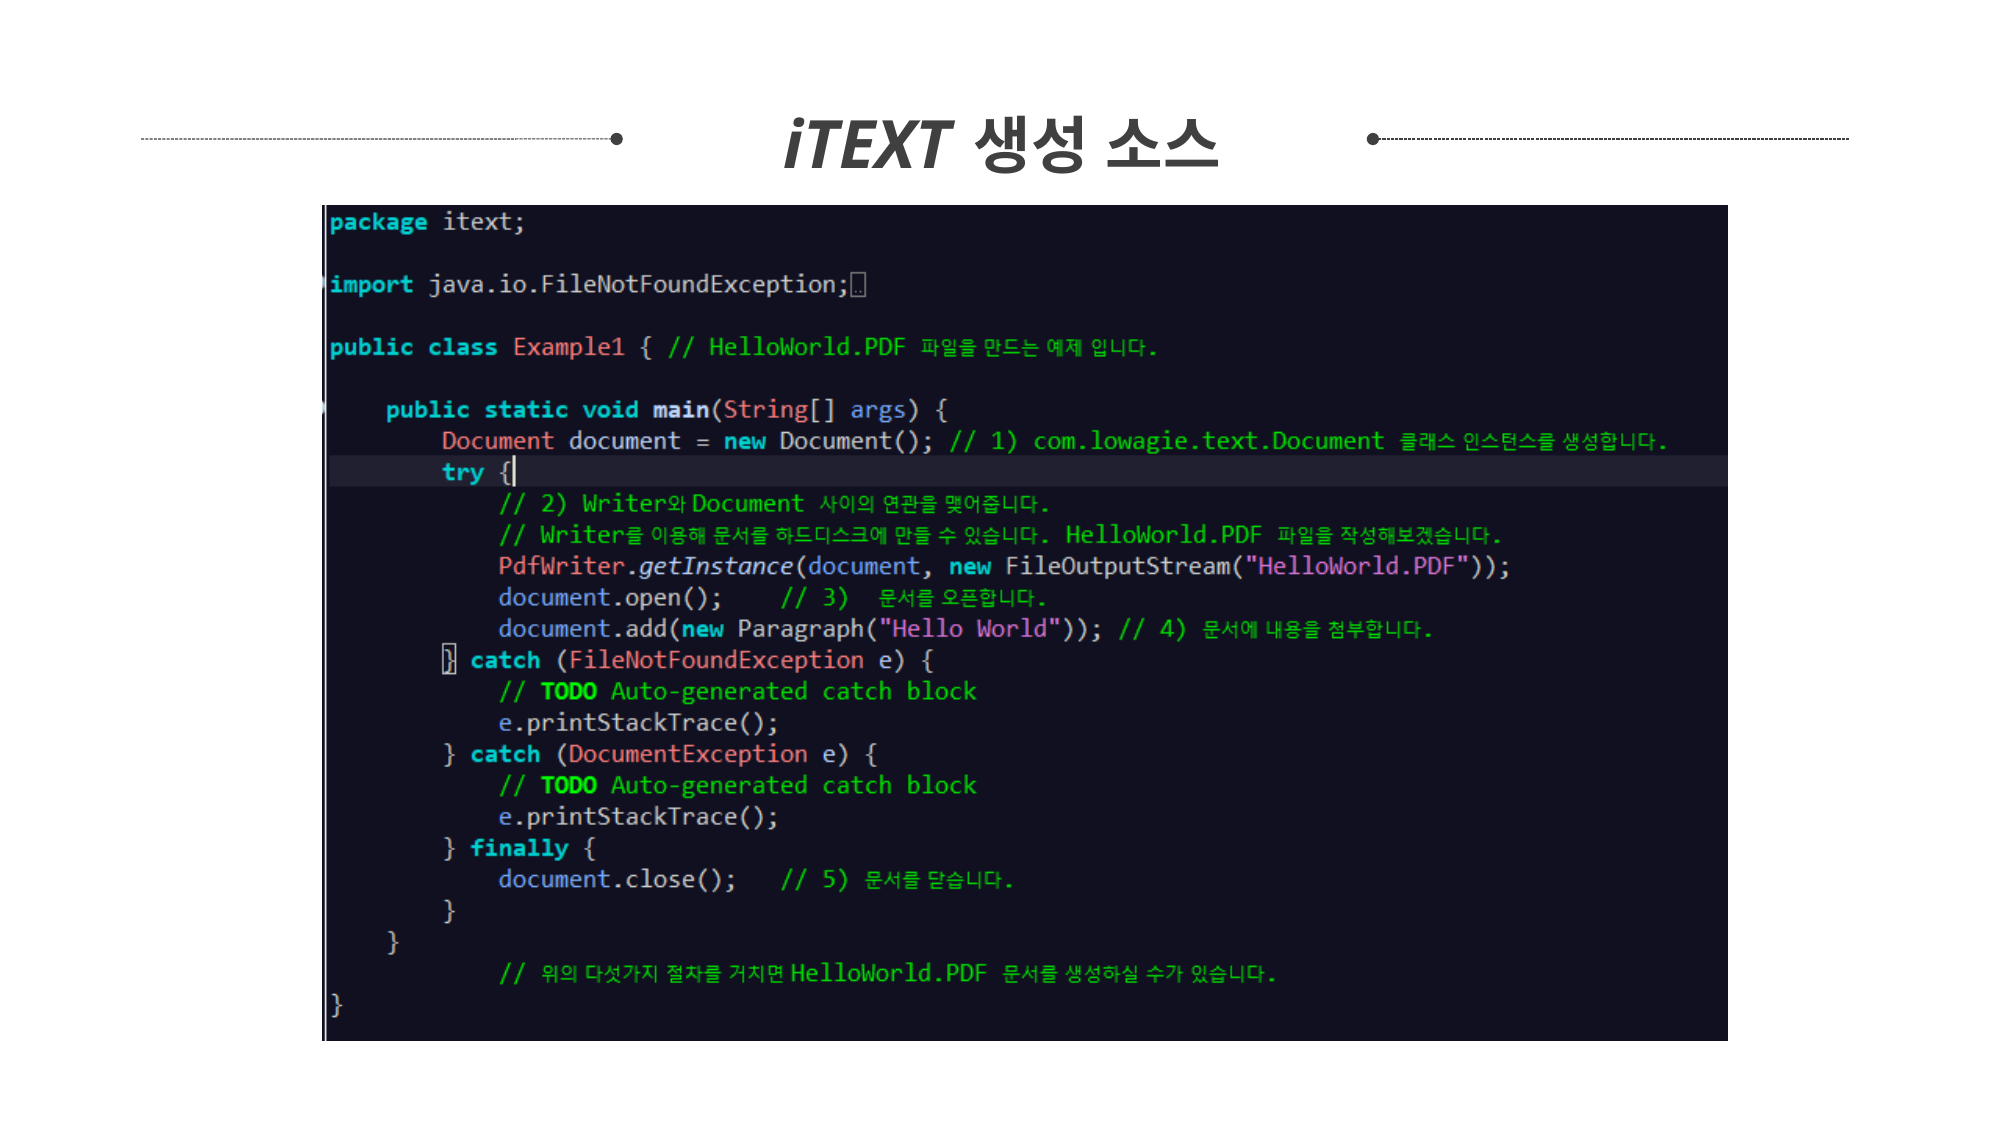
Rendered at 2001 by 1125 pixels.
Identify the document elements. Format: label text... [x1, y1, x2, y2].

text_box iTEXT 생성 소스 [567, 54, 1438, 190]
picture [322, 205, 1728, 1041]
